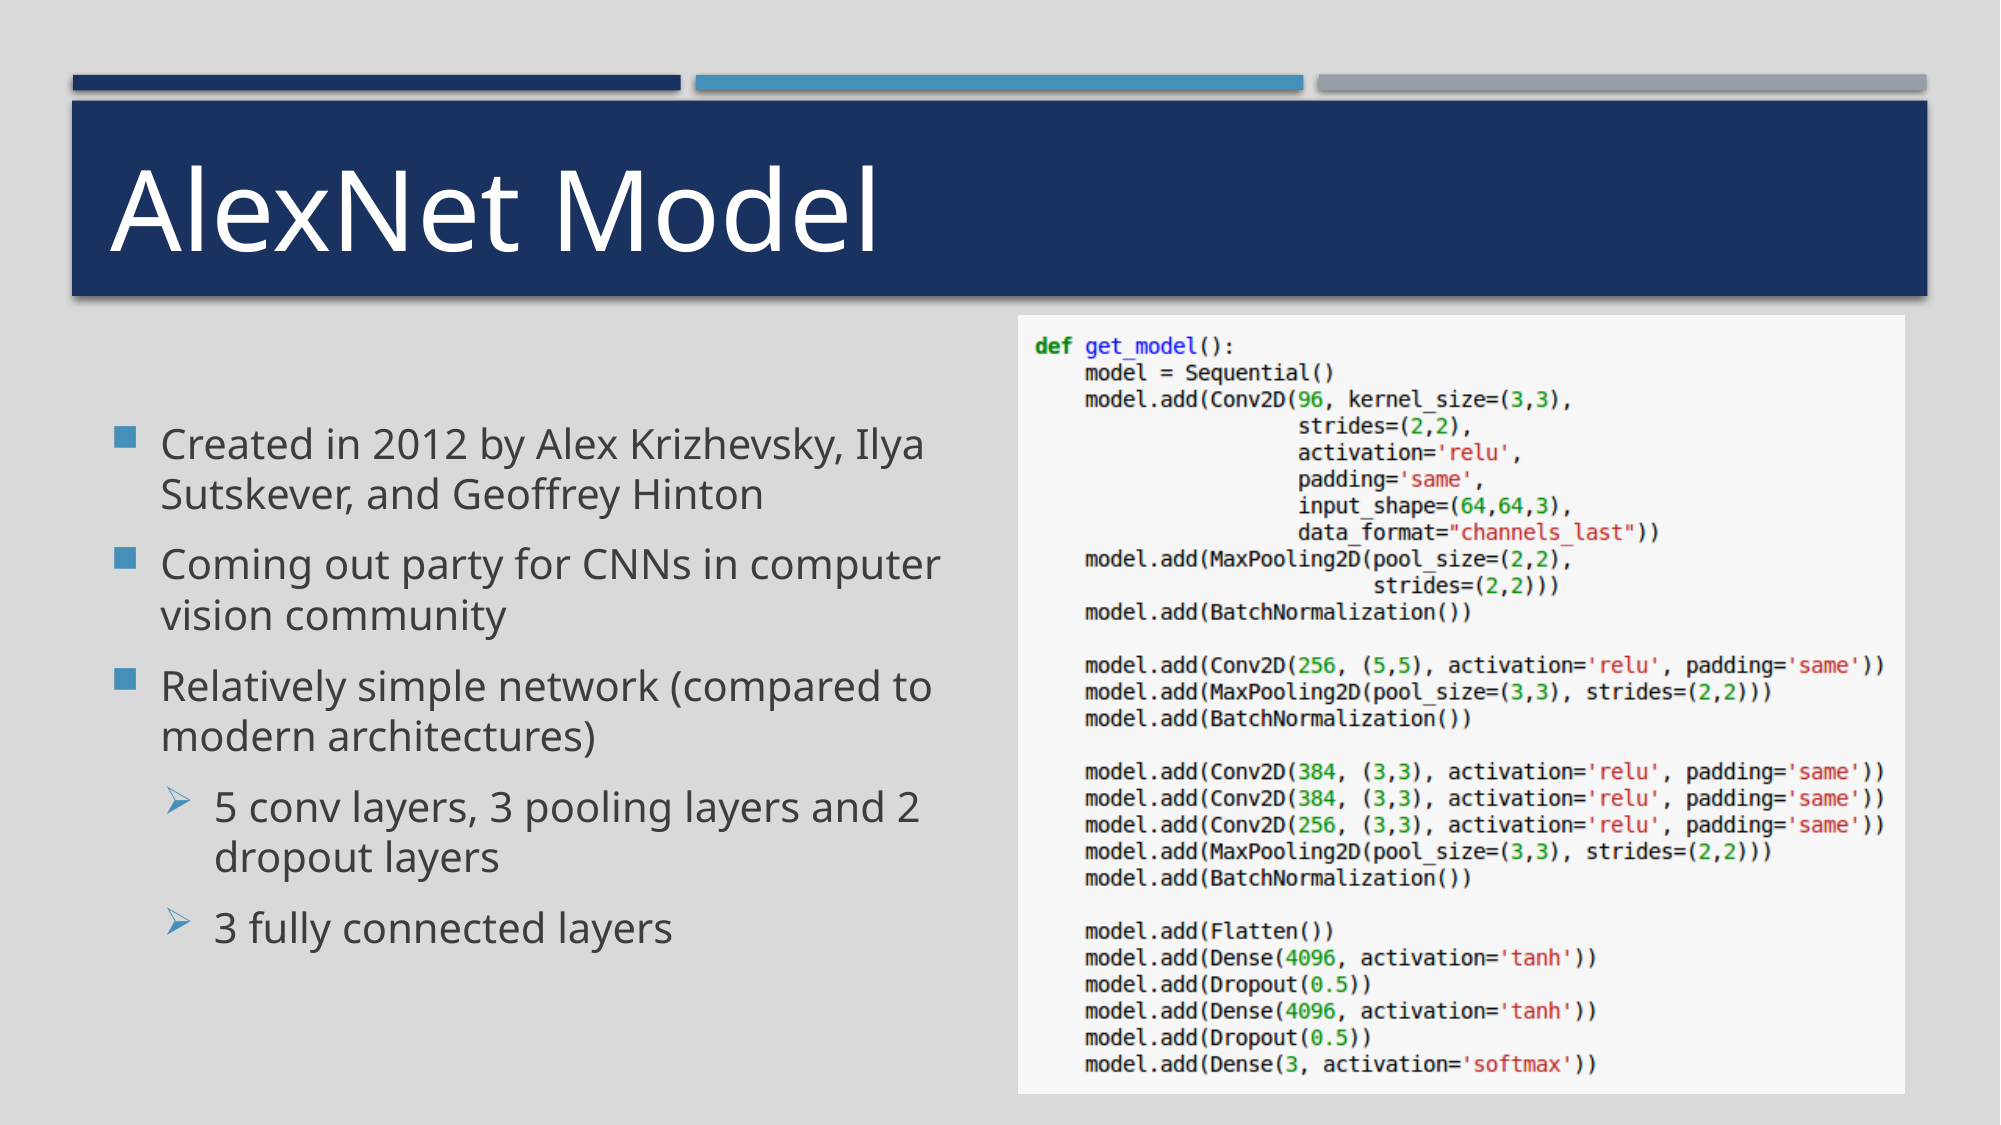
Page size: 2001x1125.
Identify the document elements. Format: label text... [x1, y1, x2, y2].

picture [1017, 315, 1906, 1095]
title AlexNet Model [95, 115, 1905, 282]
list Created in 2012 by Alex Krizhevsky, Ilya Sutskever, and Geoffrey Hinton Coming out party for CNNs in computer vision community Relatively simple network (compared to modern architectures) 5 conv layers, 3 pooling layers and 2 dropout layers 3 fully connected layers [95, 382, 981, 987]
